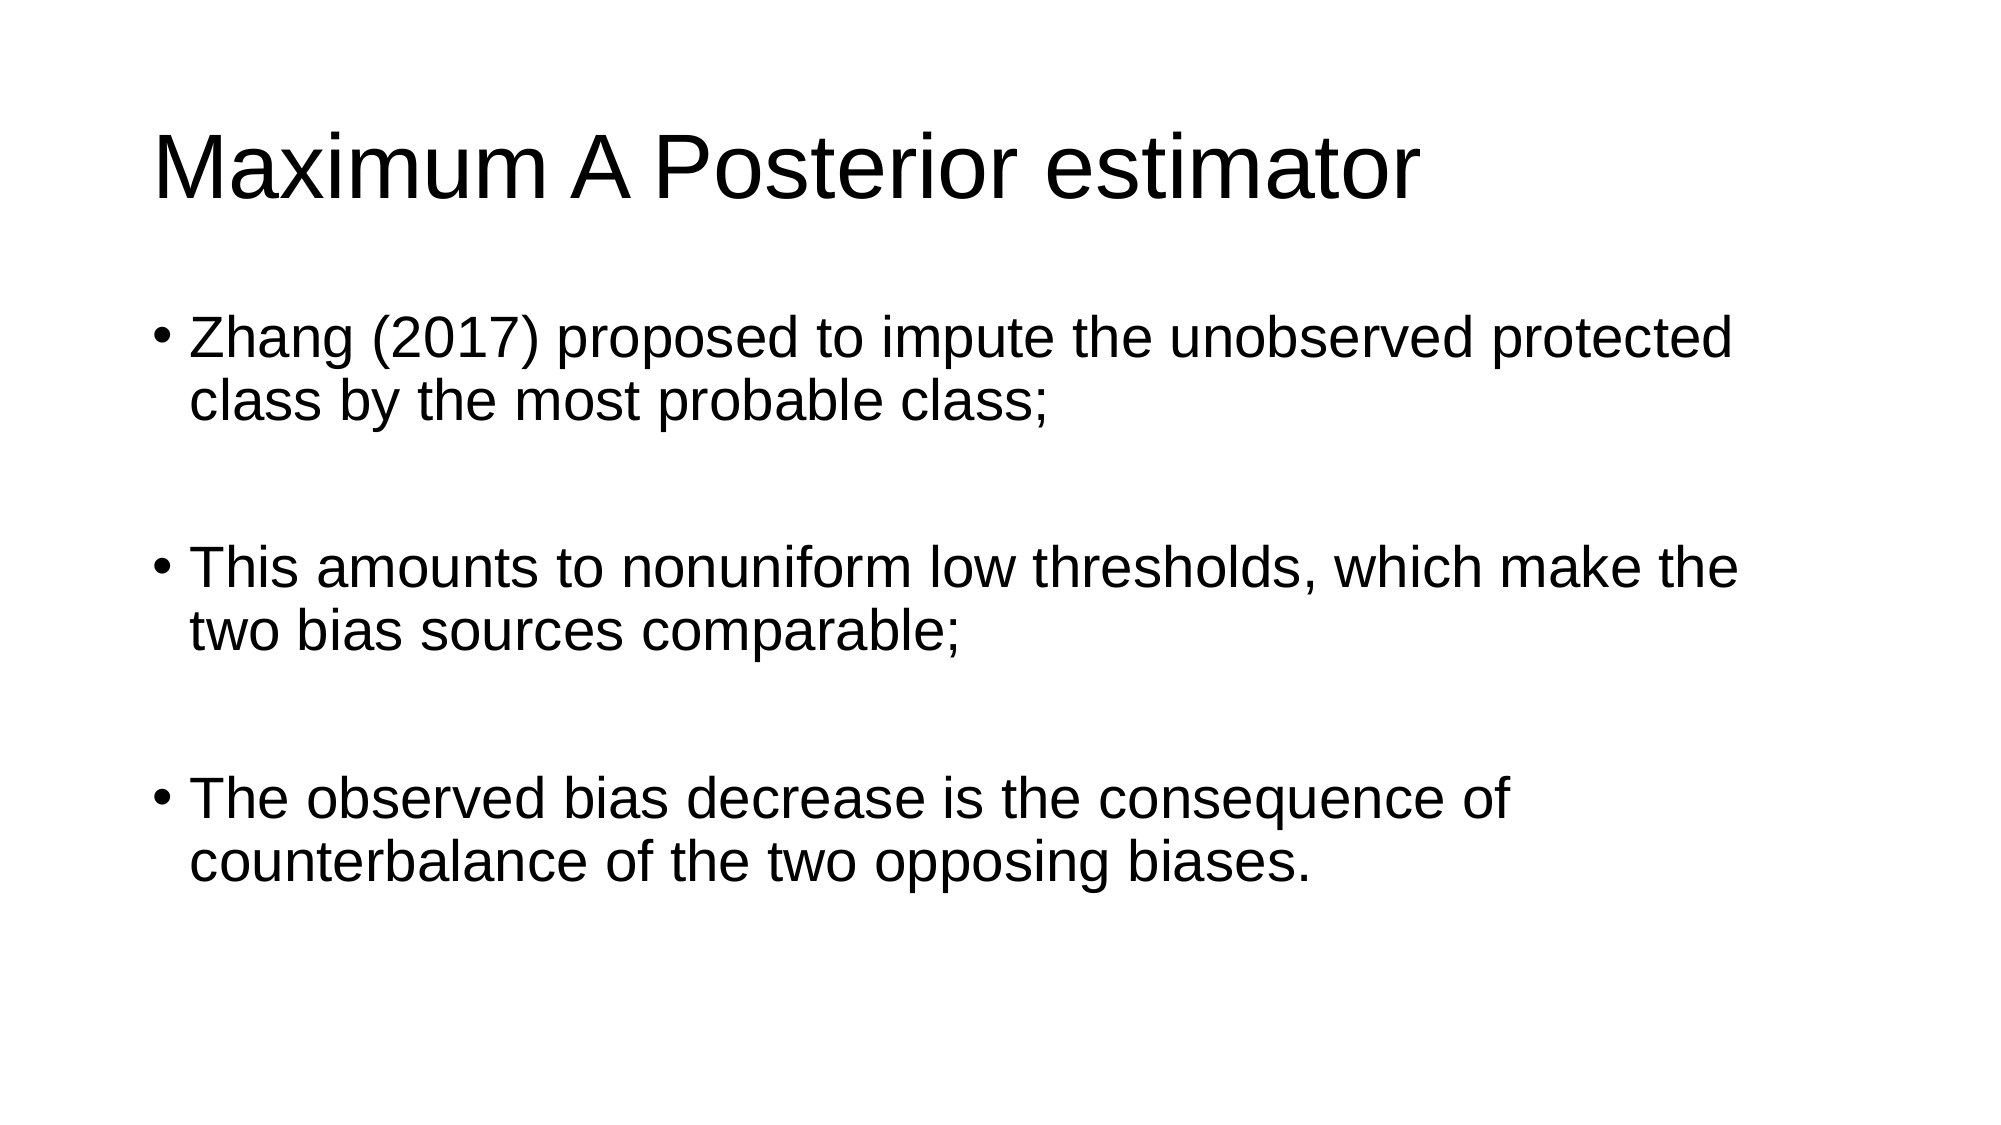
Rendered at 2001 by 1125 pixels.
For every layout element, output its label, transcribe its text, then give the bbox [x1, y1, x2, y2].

title Maximum A Posterior estimator [137, 59, 1863, 278]
list Zhang (2017) proposed to impute the unobserved protected class by the most probable class; This amounts to nonuniform low thresholds, which make the two bias sources comparable; The observed bias decrease is the consequence of counterbalance of the two opposing biases. [137, 299, 1863, 1014]
